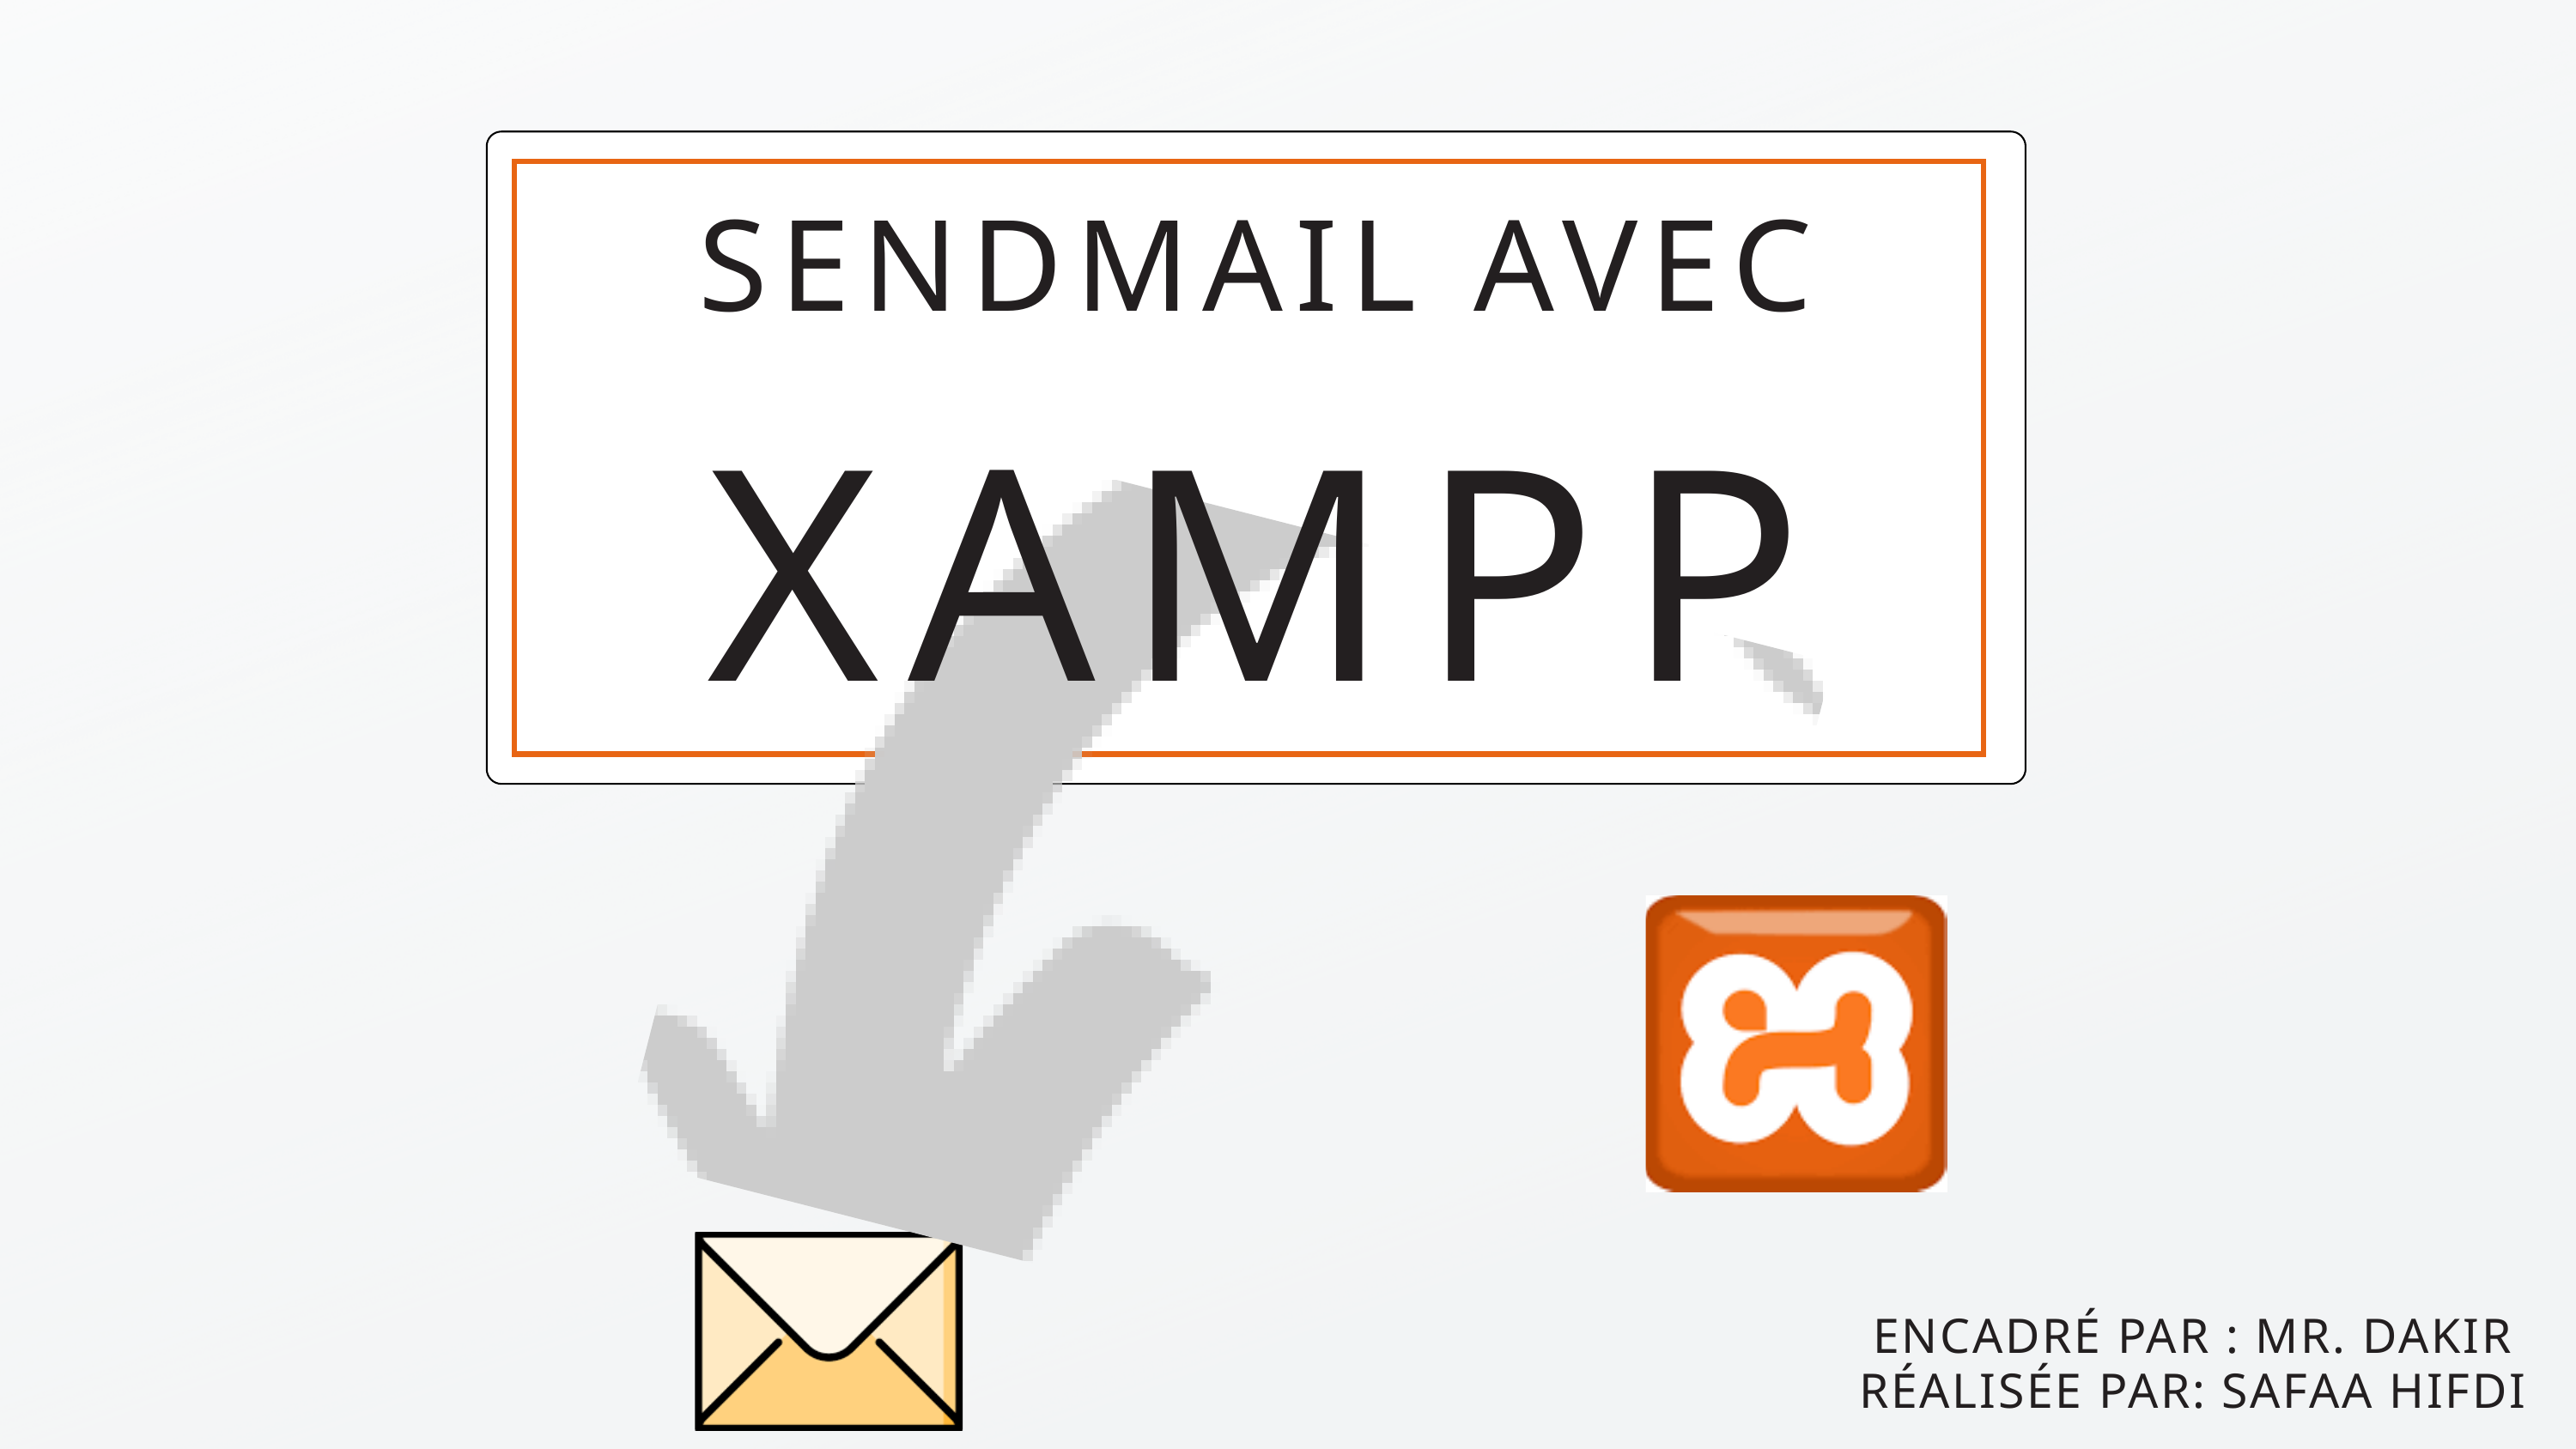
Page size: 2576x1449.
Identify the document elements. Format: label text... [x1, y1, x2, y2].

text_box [513, 161, 1984, 755]
text_box ENCADRÉ PAR : MR. DAKIR [1288, 1296, 2576, 1363]
text_box [1698, 895, 1947, 1192]
text_box [0, 0, 2576, 1449]
text_box [618, 794, 1800, 1329]
text_box [695, 1232, 963, 1431]
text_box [486, 130, 2026, 785]
text_box RÉALISÉE PAR: SAFAA HIFDI [1288, 1363, 2576, 1418]
